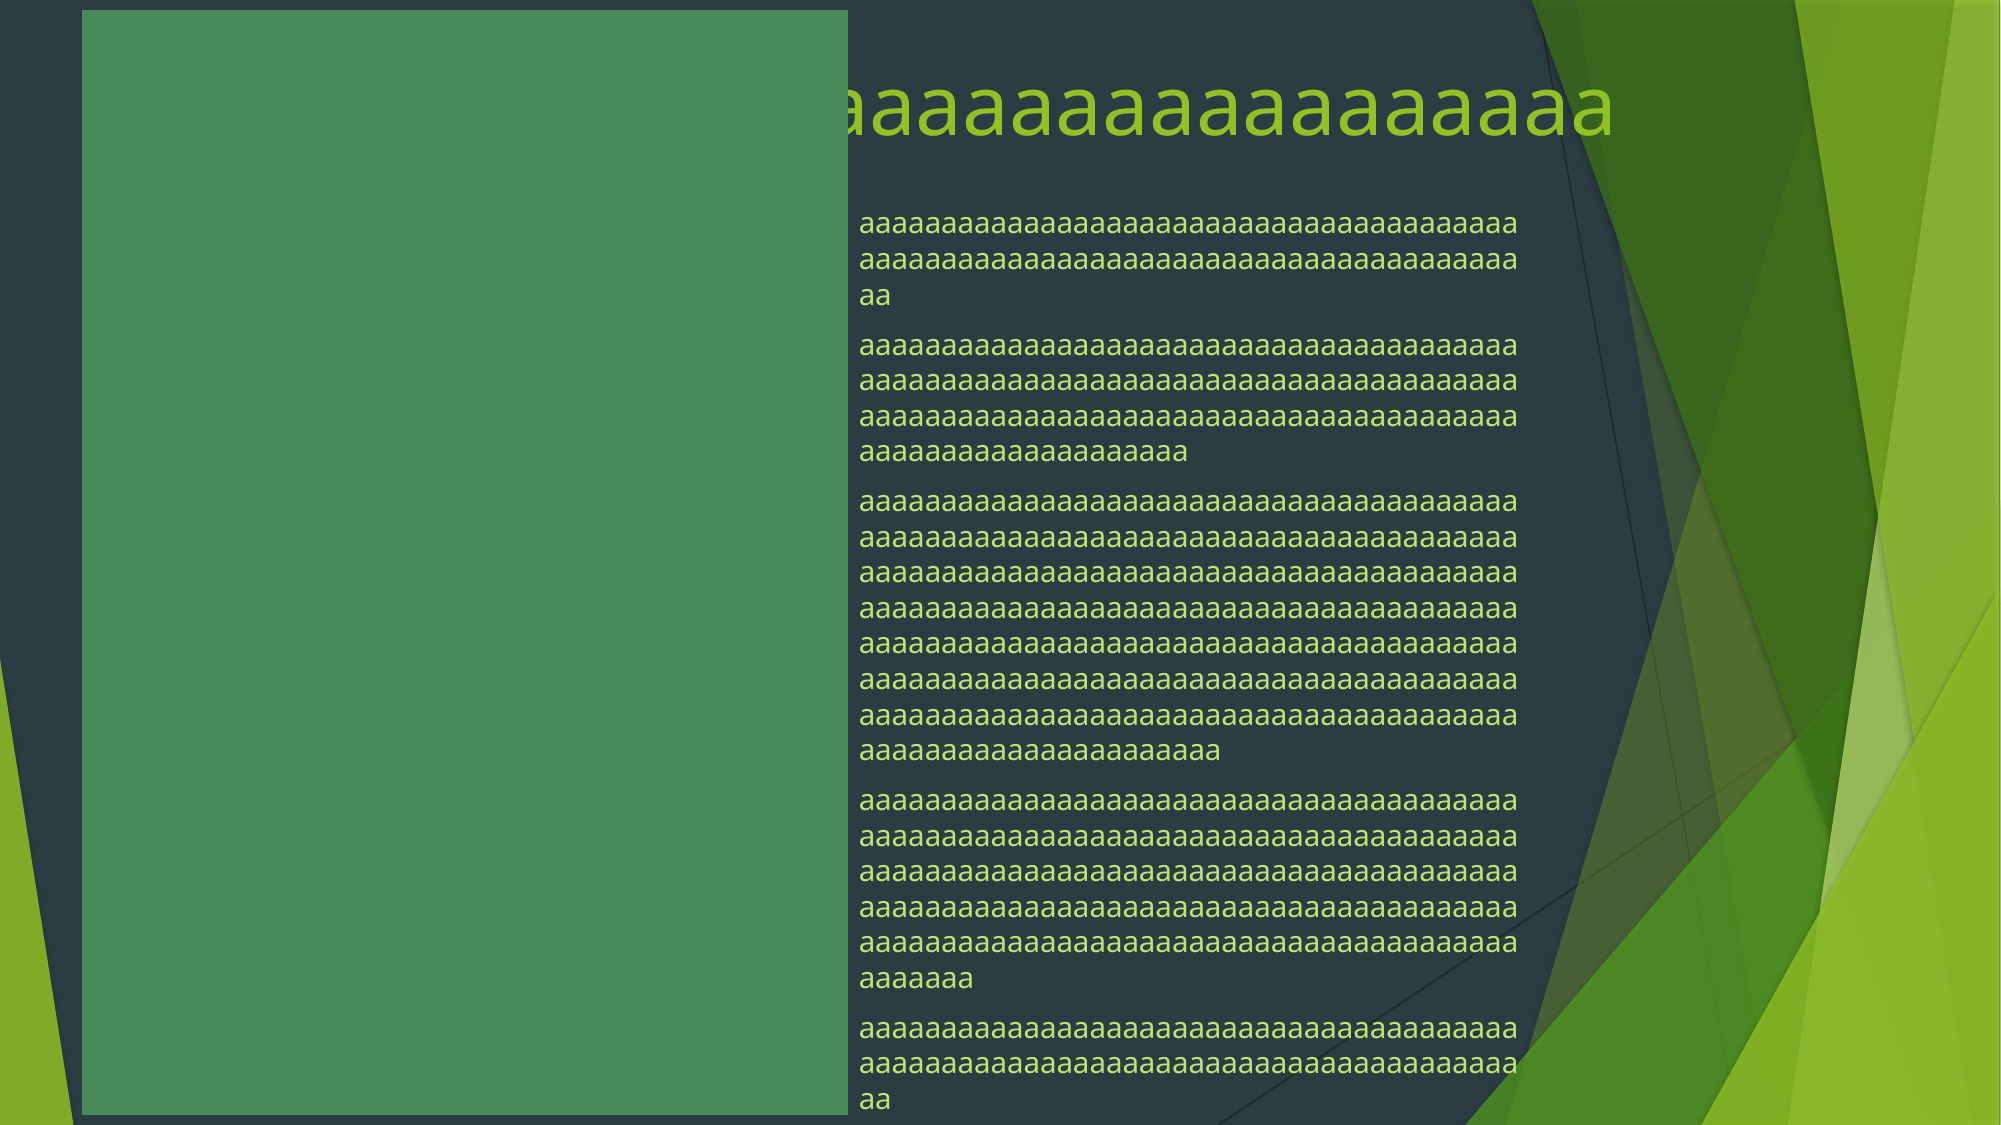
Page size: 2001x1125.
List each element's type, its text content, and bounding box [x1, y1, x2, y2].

picture [81, 9, 848, 1116]
title aaaaaaaaaaaaaaaaaaa [853, 44, 1633, 262]
list aaaaaaaaaaaaaaaaaaaaaaaaaaaaaaaaaaaaaaaaaaaaaaaaaaaaaaaaaaaaaaaaaaaaaaaaaaaaaaaaaa aaaaaaaaaaaaaaaaaaaaaaaaaaaaaaaaaaaaaaaaaaaaaaaaaaaaaaaaaaaaaaaaaaaaaaaaaaaaaaaaaaaaaaaaaaaaaaaaaaaaaaaaaaaaaaaaaaaaaaaaaaaaaaaaaaaaaaaaaaaa aaaaaaaaaaaaaaaaaaaaaaaaaaaaaaaaaaaaaaaaaaaaaaaaaaaaaaaaaaaaaaaaaaaaaaaaaaaaaaaaaaaaaaaaaaaaaaaaaaaaaaaaaaaaaaaaaaaaaaaaaaaaaaaaaaaaaaaaaaaaaaaaaaaaaaaaaaaaaaaaaaaaaaaaaaaaaaaaaaaaaaaaaaaaaaaaaaaaaaaaaaaaaaaaaaaaaaaaaaaaaaaaaaaaaaaaaaaaaaaaaaaaaaaaaaaaaaaaaaaaaaaaaaaaaaaaaaaaaaaaaaaaaaaaaaaaaaaaaaaaaa aaaaaaaaaaaaaaaaaaaaaaaaaaaaaaaaaaaaaaaaaaaaaaaaaaaaaaaaaaaaaaaaaaaaaaaaaaaaaaaaaaaaaaaaaaaaaaaaaaaaaaaaaaaaaaaaaaaaaaaaaaaaaaaaaaaaaaaaaaaaaaaaaaaaaaaaaaaaaaaaaaaaaaaaaaaaaaaaaaaaaaaaaaaaaaaaaaaaaaaaaaaaaaa aaaaaaaaaaaaaaaaaaaaaaaaaaaaaaaaaaaaaaaaaaaaaaaaaaaaaaaaaaaaaaaaaaaaaaaaaaaaaaaaaa [796, 196, 1543, 1125]
